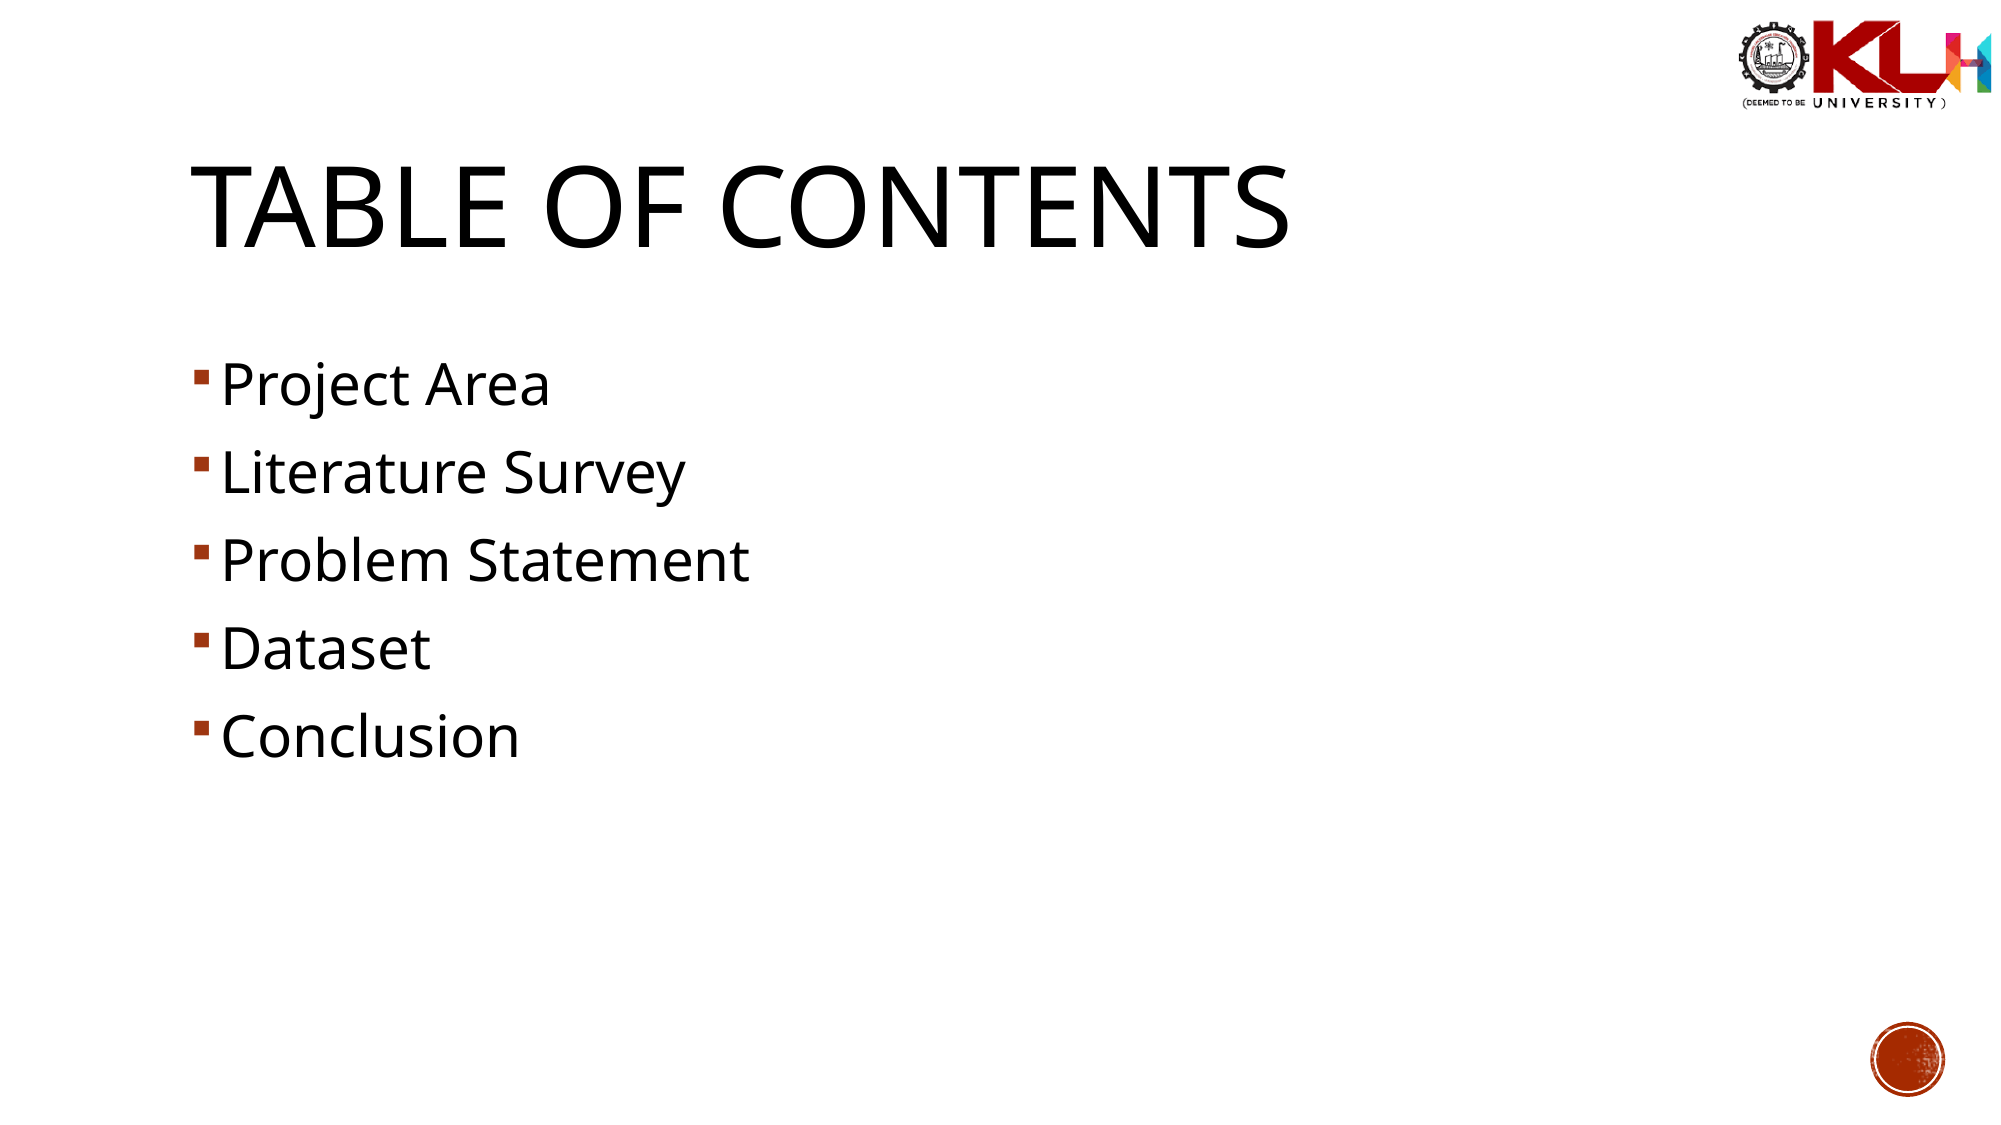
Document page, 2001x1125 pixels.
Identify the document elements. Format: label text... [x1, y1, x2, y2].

picture [1733, 0, 2000, 127]
title TABLE OF CONTENTS [175, 79, 1826, 344]
list Project Area Literature Survey Problem Statement Dataset Conclusion [175, 348, 1826, 1013]
